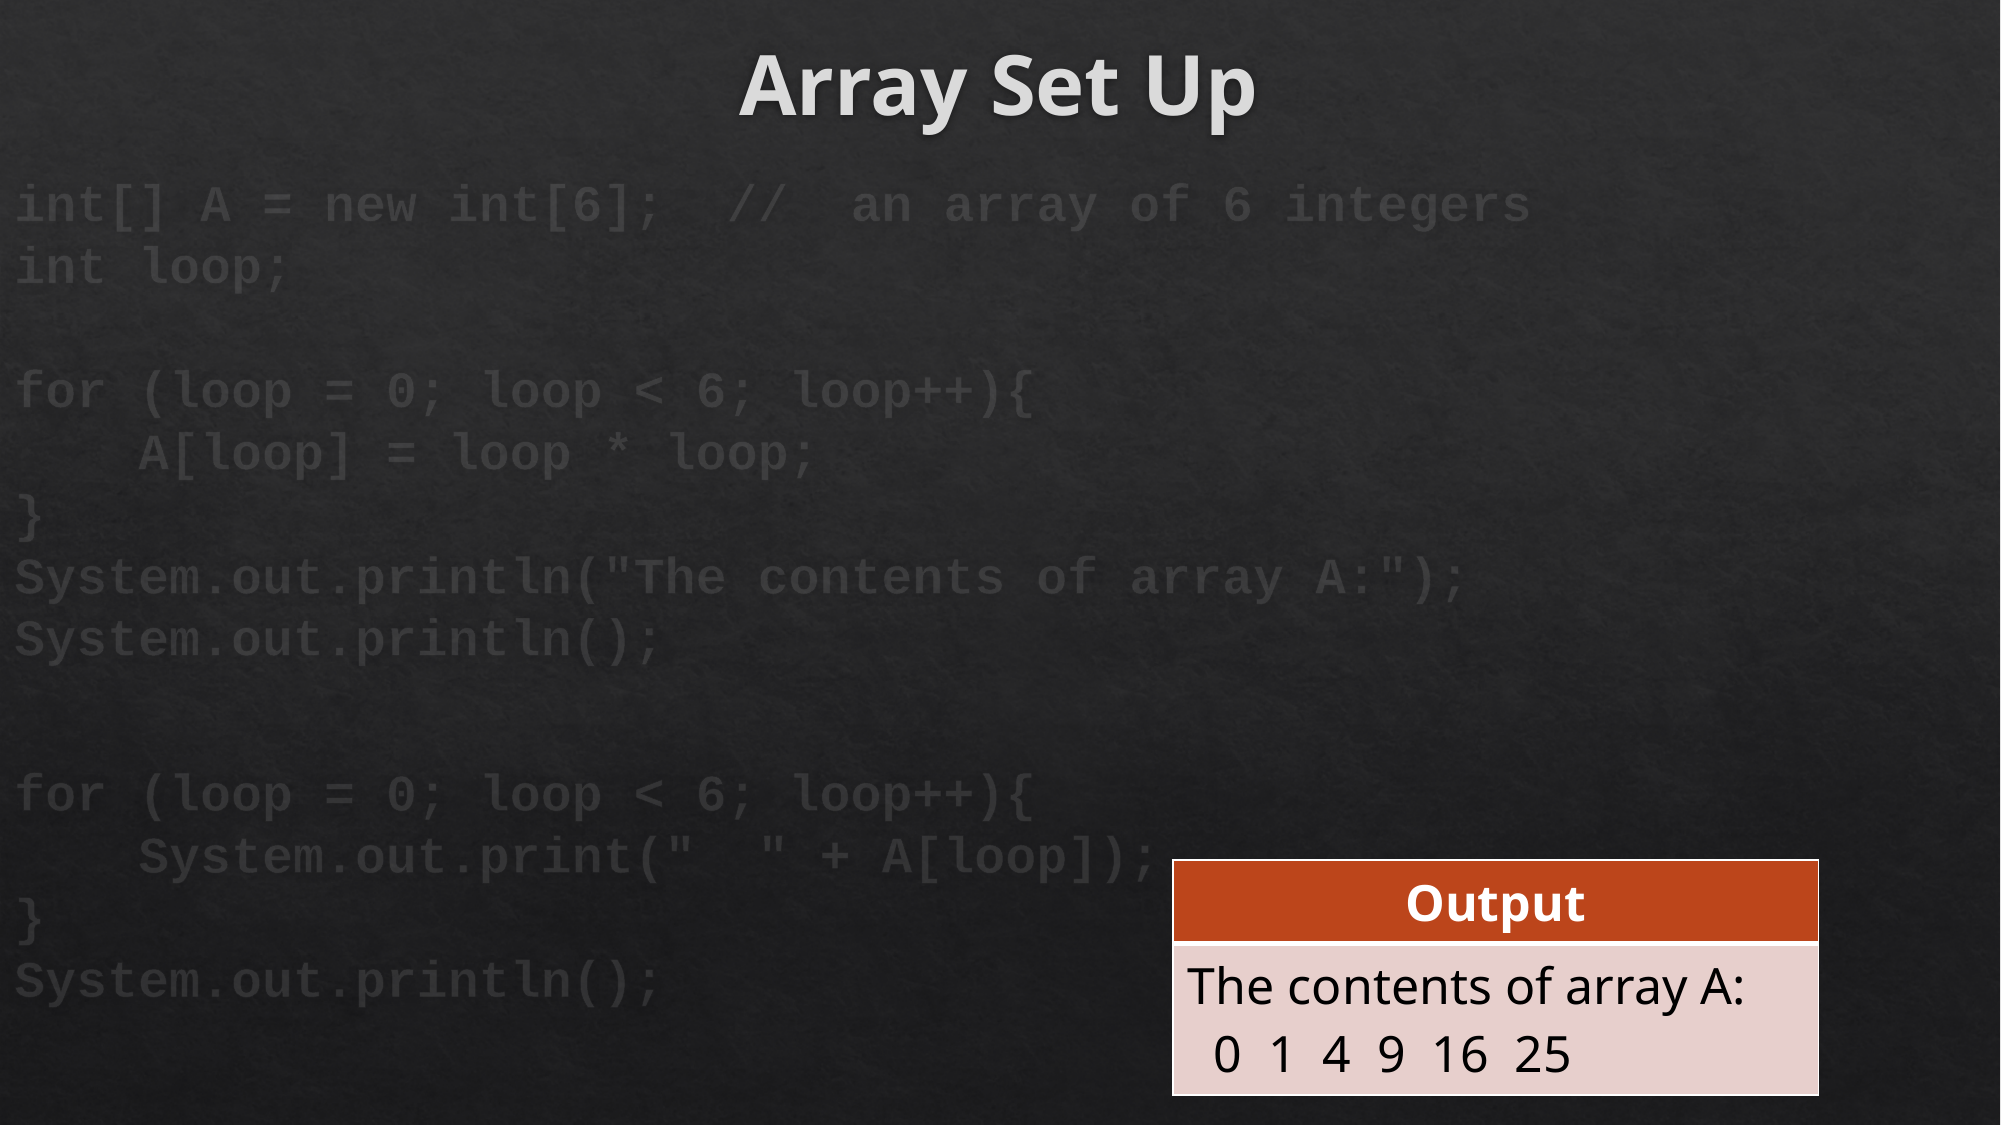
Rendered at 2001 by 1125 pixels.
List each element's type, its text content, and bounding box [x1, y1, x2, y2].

table_header Output [1174, 861, 1818, 941]
table_cell The contents of array A: 0 1 4 9 16 25 [1174, 946, 1818, 1094]
list int[] A = new int[6]; // an array of 6 integers int loop; for (loop = 0; loop < 6; loop++){ A[loop] = loop * loop; } System.out.println("The contents of array A:"); System.out.println(); for (loop = 0; loop < 6; loop++){ System.out.print(" " + A[loop]); } System.out.println(); [0, 161, 2000, 1027]
title Array Set Up [149, 2, 1849, 157]
